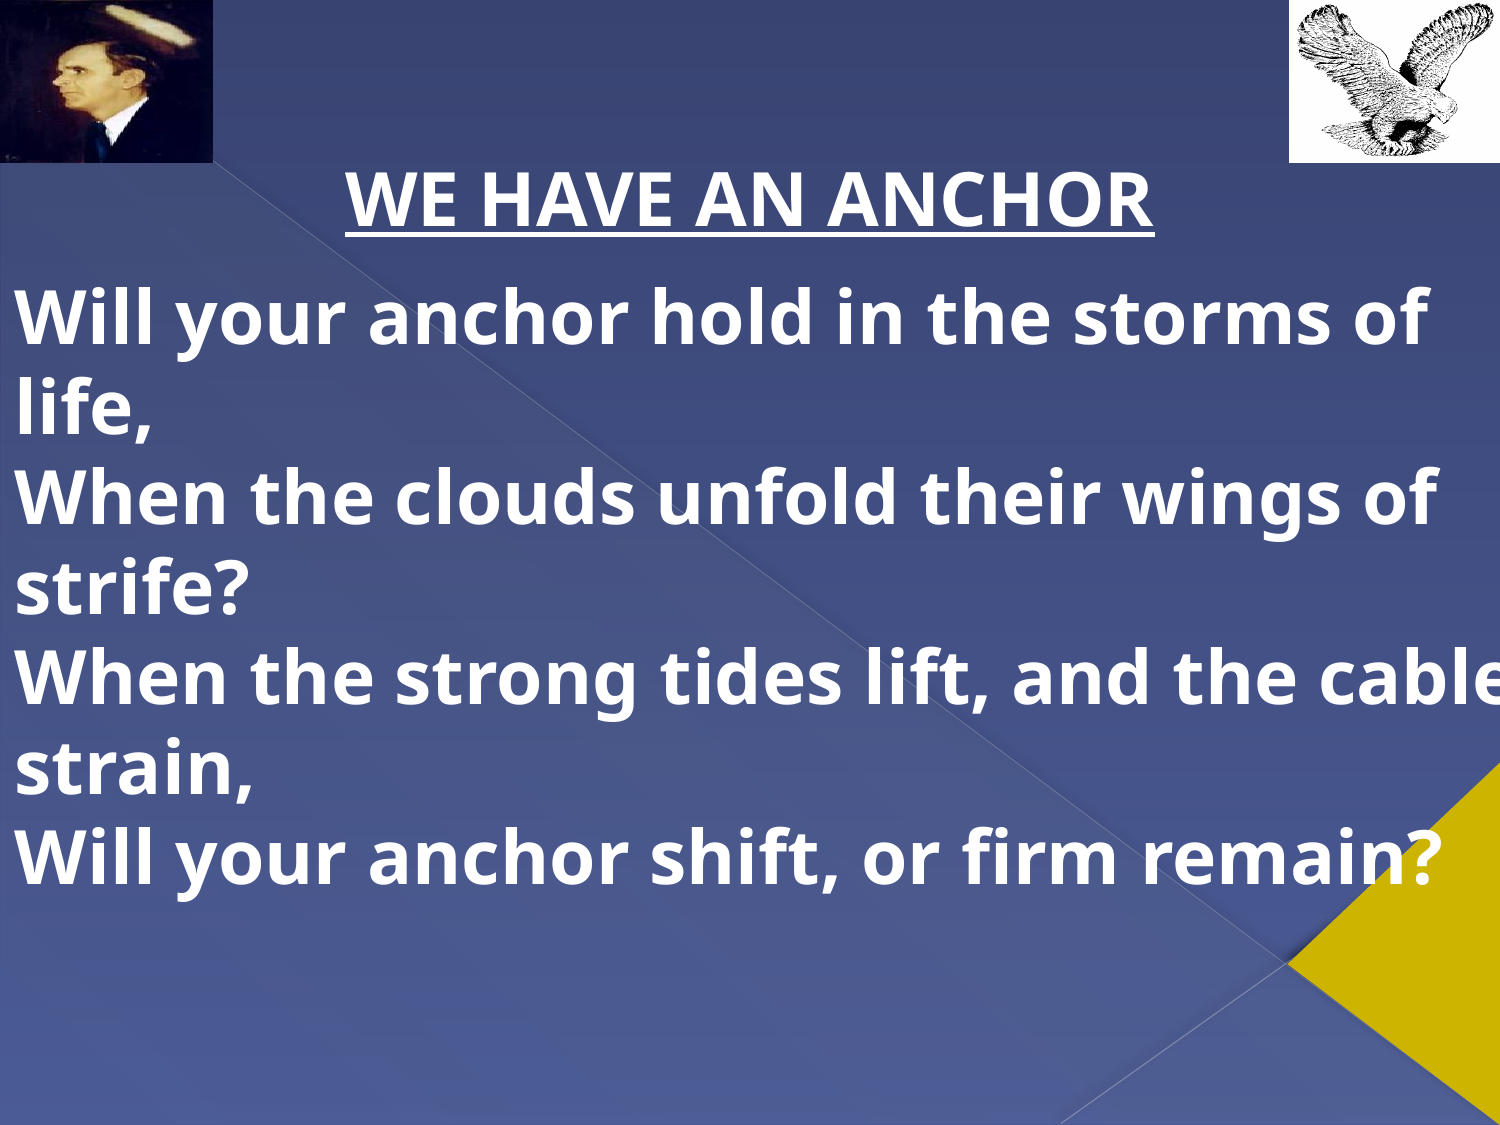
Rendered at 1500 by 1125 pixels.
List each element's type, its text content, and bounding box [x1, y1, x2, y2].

picture [0, 0, 213, 163]
text_box WE HAVE AN ANCHOR [0, 143, 1500, 249]
text_box Will your anchor hold in the storms of life, When the clouds unfold their wings of strife? When the strong tides lift, and the cable strain, Will your anchor shift, or firm remain? [0, 262, 1500, 908]
text_box [1285, 908, 1500, 1125]
picture [1288, 0, 1500, 163]
